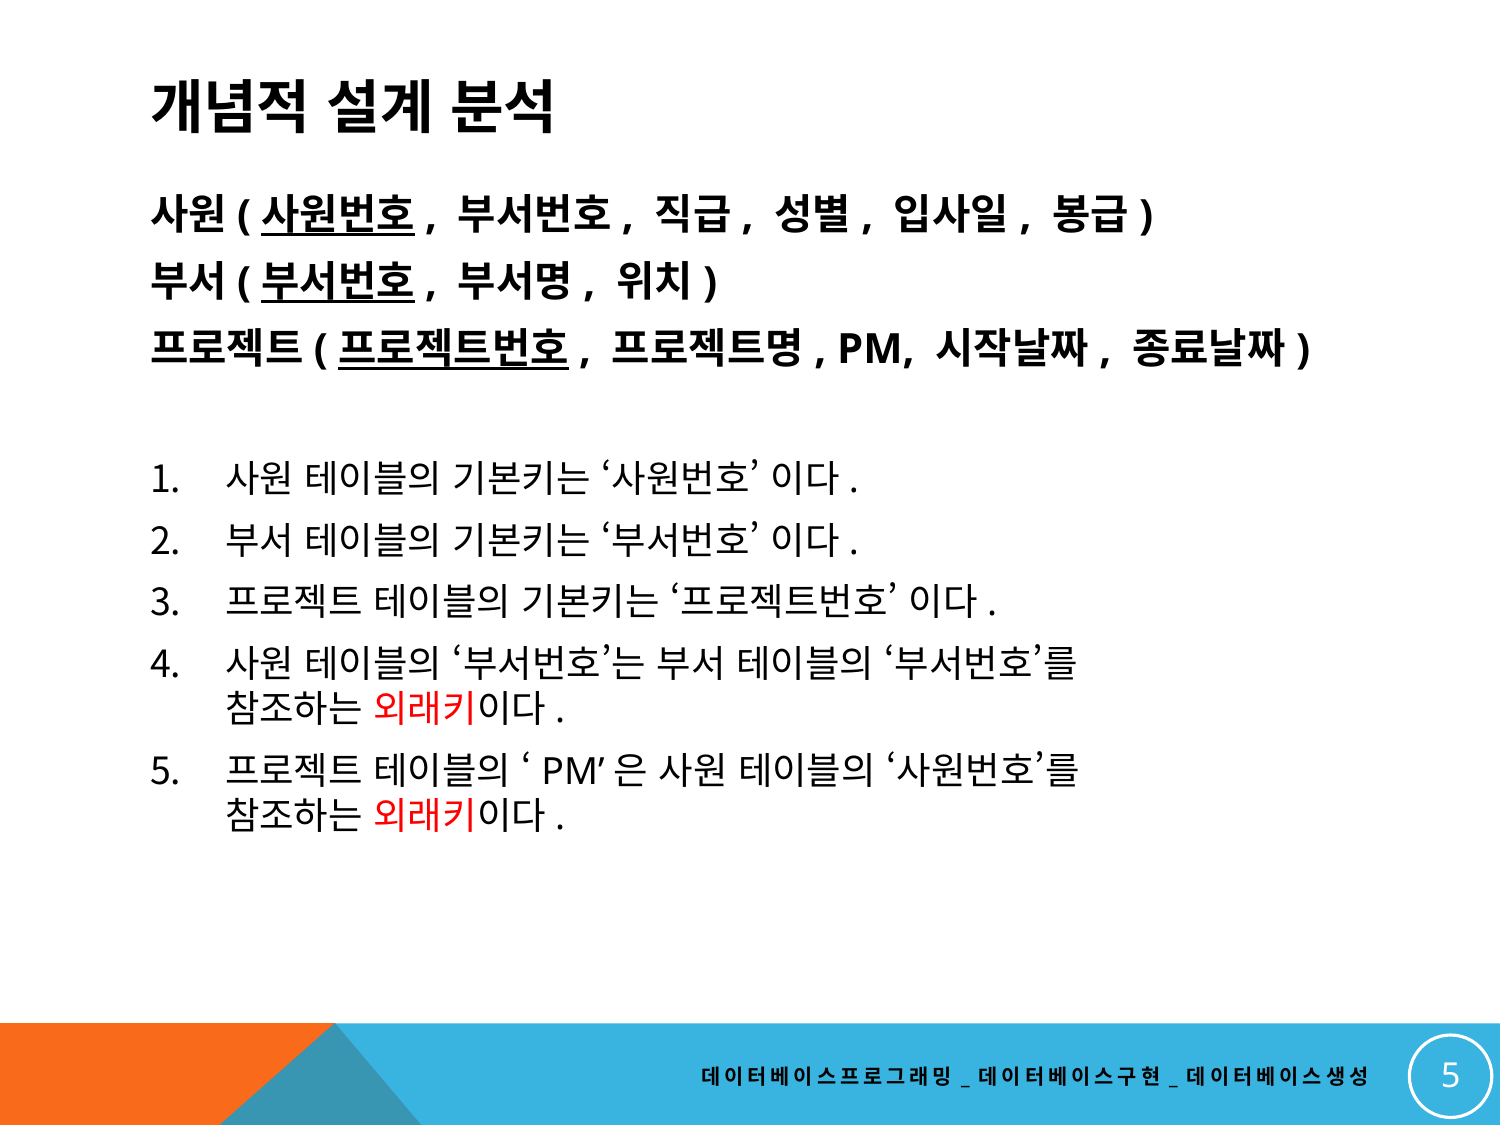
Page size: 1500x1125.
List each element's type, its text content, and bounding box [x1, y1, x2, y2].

slide_number 5 [1407, 1033, 1494, 1120]
title 개념적 설계 분석 [135, 60, 1369, 150]
list 사원(사원번호, 부서번호, 직급, 성별, 입사일, 봉급) 부서(부서번호, 부서명, 위치) 프로젝트(프로젝트번호, 프로젝트명, PM, 시작날짜, 종료날짜) 사원 테이블의 기본키는 ‘사원번호’ 이다. 부서 테이블의 기본키는 ‘부서번호’ 이다. 프로젝트 테이블의 기본키는 ‘프로젝트번호’ 이다. 사원 테이블의 ‘부서번호’는 부서 테이블의 ‘부서번호’를 참조하는 외래키이다. 프로젝트 테이블의 ‘PM’은 사원 테이블의 ‘사원번호’를 참조하는 외래키이다. [135, 180, 1369, 917]
footer 데이터베이스프로그래밍_데이터베이스구현_데이터베이스생성 [608, 1053, 1384, 1099]
